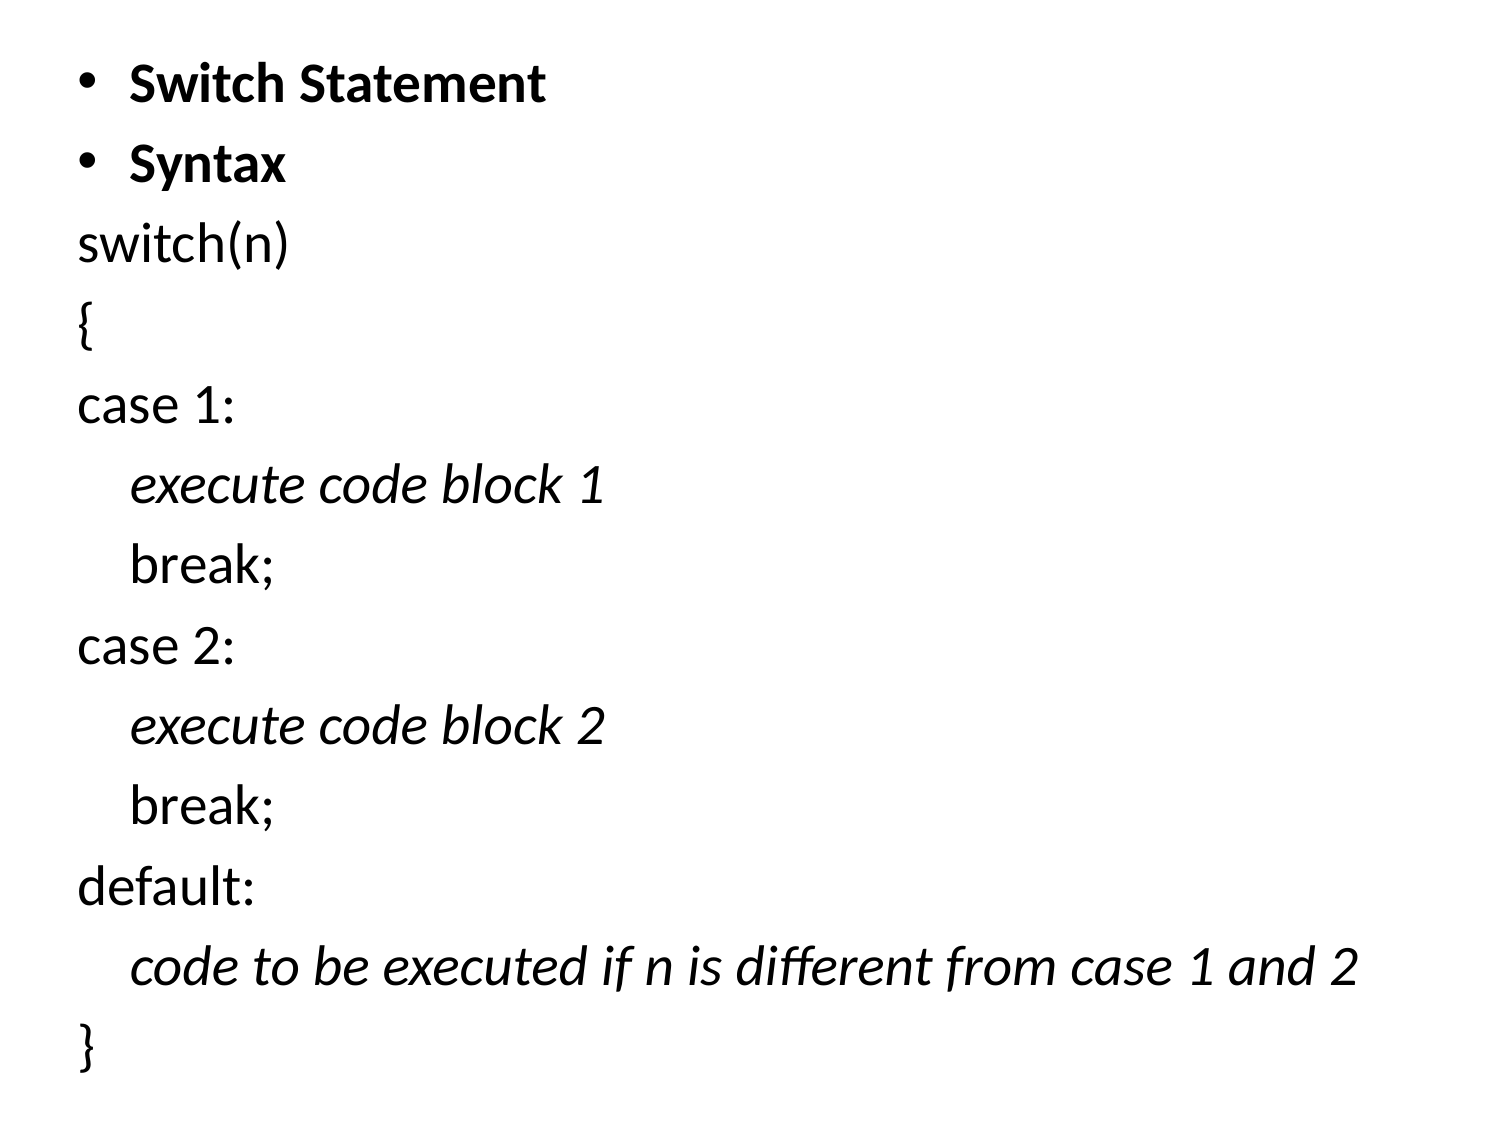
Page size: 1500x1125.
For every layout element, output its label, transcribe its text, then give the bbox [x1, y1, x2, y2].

list Switch Statement Syntax switch(n) { case 1: execute code block 1 break; case 2: execute code block 2 break; default: code to be executed if n is different from case 1 and 2 } [62, 37, 1450, 1088]
